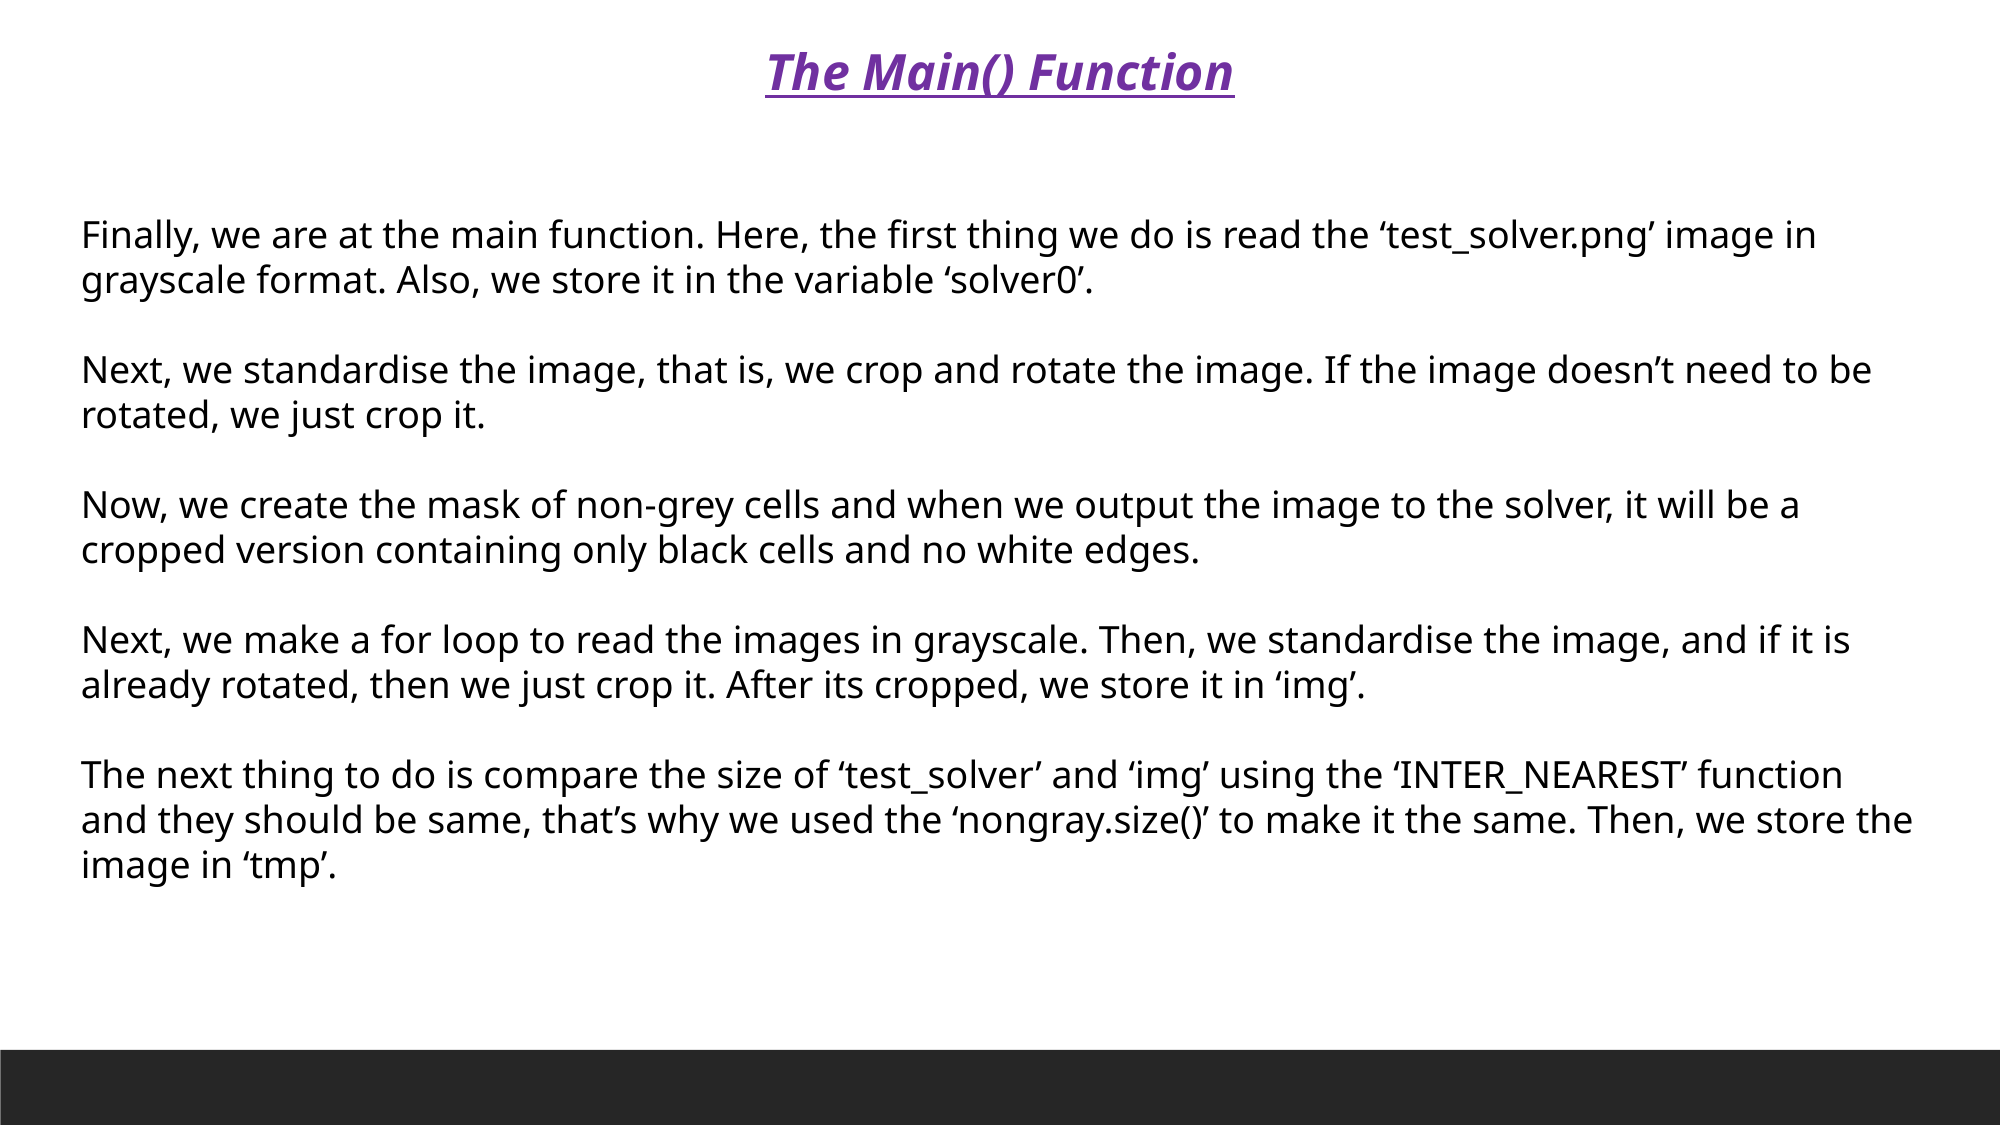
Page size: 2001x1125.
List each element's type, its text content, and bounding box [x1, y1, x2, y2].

text_box The Main() Function Finally, we are at the main function. Here, the first thing we do is read the ‘test_solver.png’ image in grayscale format. Also, we store it in the variable ‘solver0’. Next, we standardise the image, that is, we crop and rotate the image. If the image doesn’t need to be rotated, we just crop it. Now, we create the mask of non-grey cells and when we output the image to the solver, it will be a cropped version containing only black cells and no white edges. Next, we make a for loop to read the images in grayscale. Then, we standardise the image, and if it is already rotated, then we just crop it. After its cropped, we store it in ‘img’. The next thing to do is compare the size of ‘test_solver’ and ‘img’ using the ‘INTER_NEAREST’ function and they should be same, that’s why we used the ‘nongray.size()’ to make it the same. Then, we store the image in ‘tmp’. [66, 33, 1934, 939]
